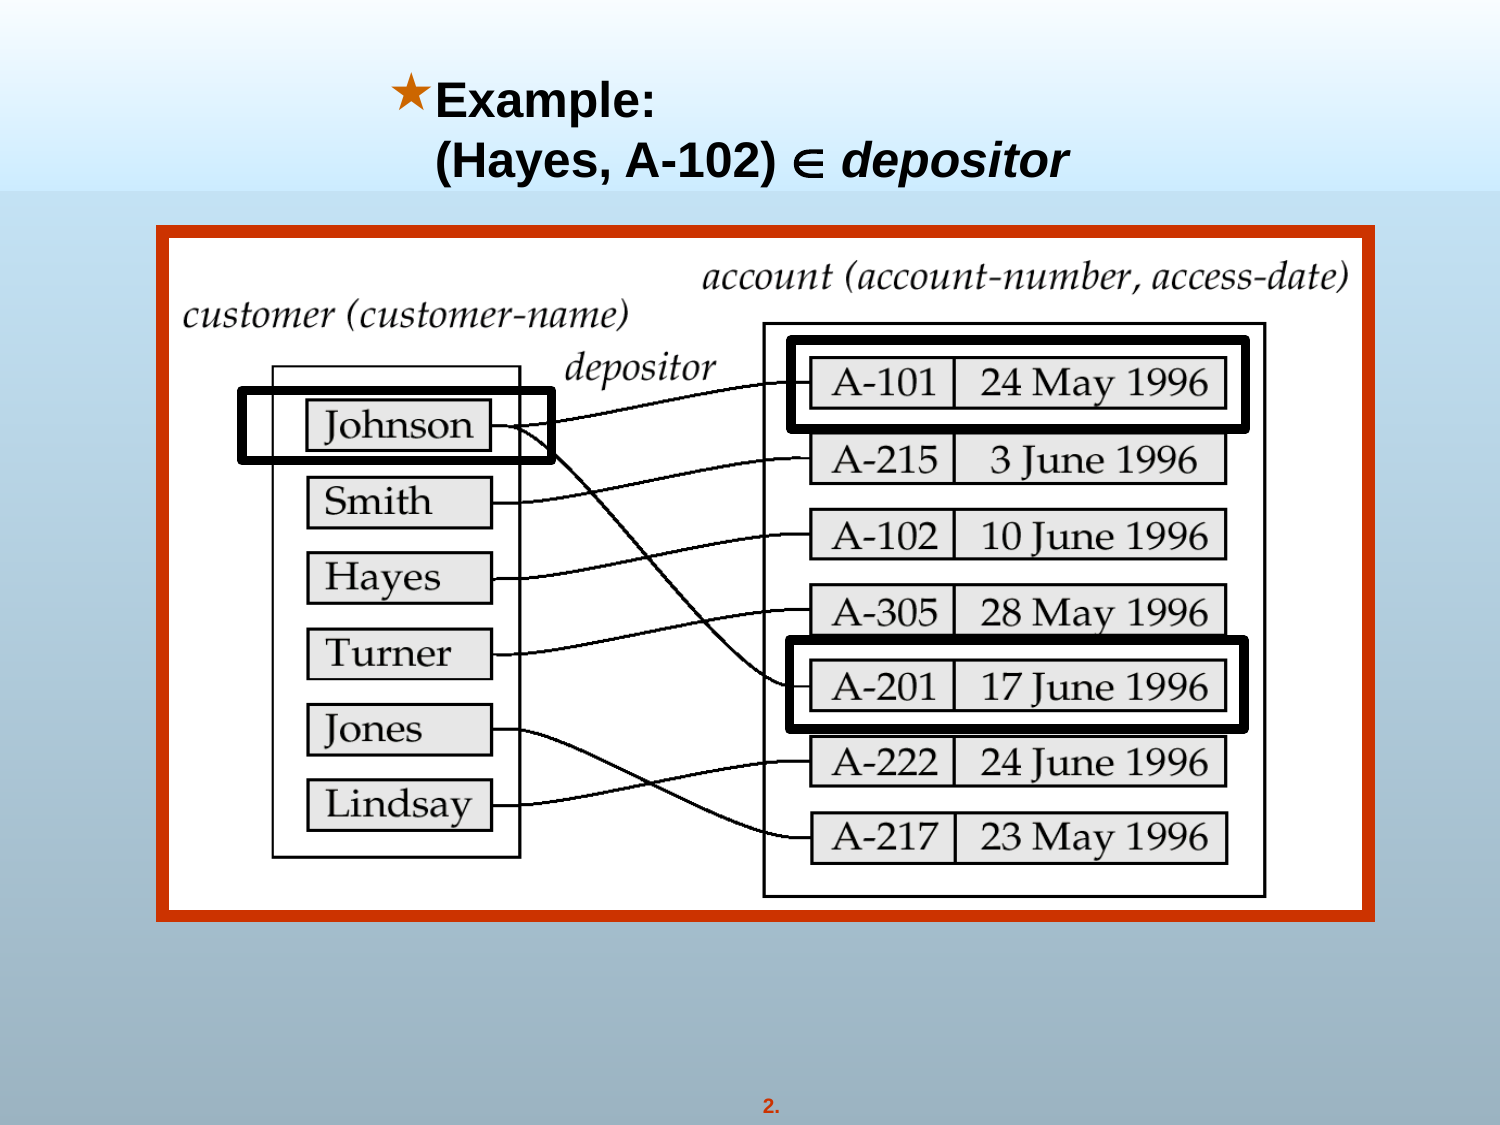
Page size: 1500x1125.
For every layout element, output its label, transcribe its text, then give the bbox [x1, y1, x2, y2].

text_box Example: (Hayes, A-102)  depositor [298, 60, 1234, 196]
picture [168, 237, 1363, 911]
